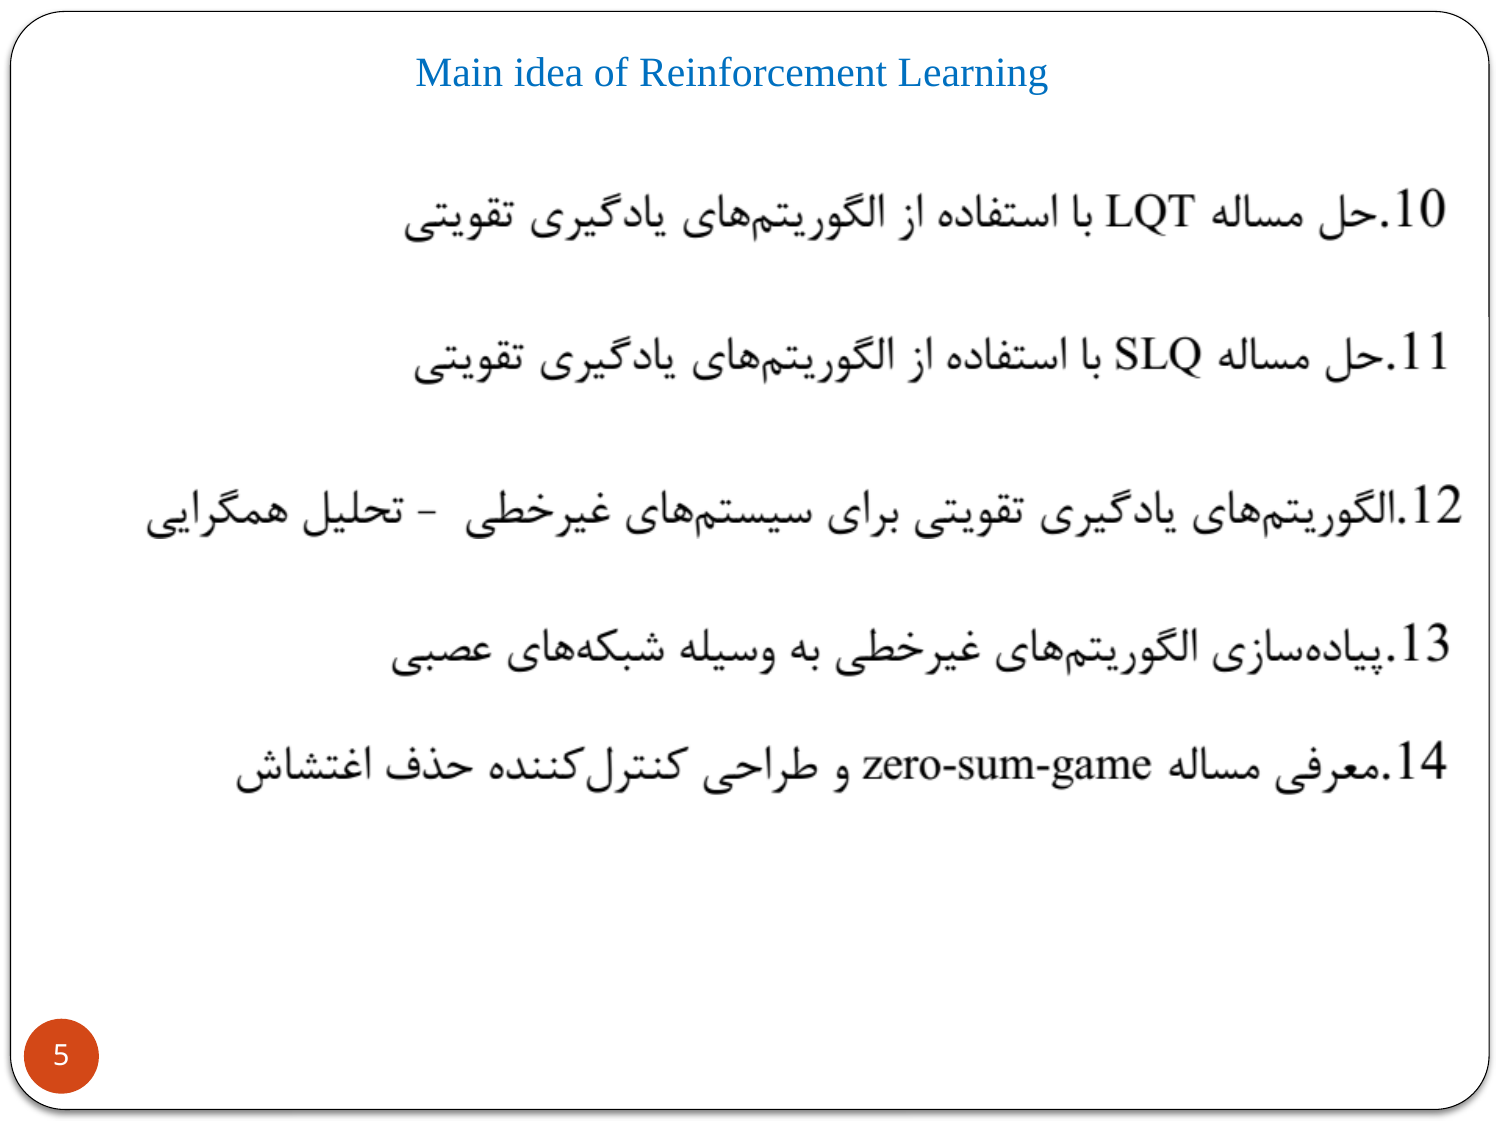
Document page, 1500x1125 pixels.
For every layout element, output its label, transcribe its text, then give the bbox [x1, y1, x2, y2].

picture [399, 174, 1460, 257]
picture [137, 483, 1474, 539]
picture [382, 614, 1460, 683]
slide_number 5 [23, 1018, 99, 1094]
picture [235, 728, 1460, 803]
text_box Main idea of Reinforcement Learning [62, 37, 1413, 113]
picture [402, 322, 1460, 389]
